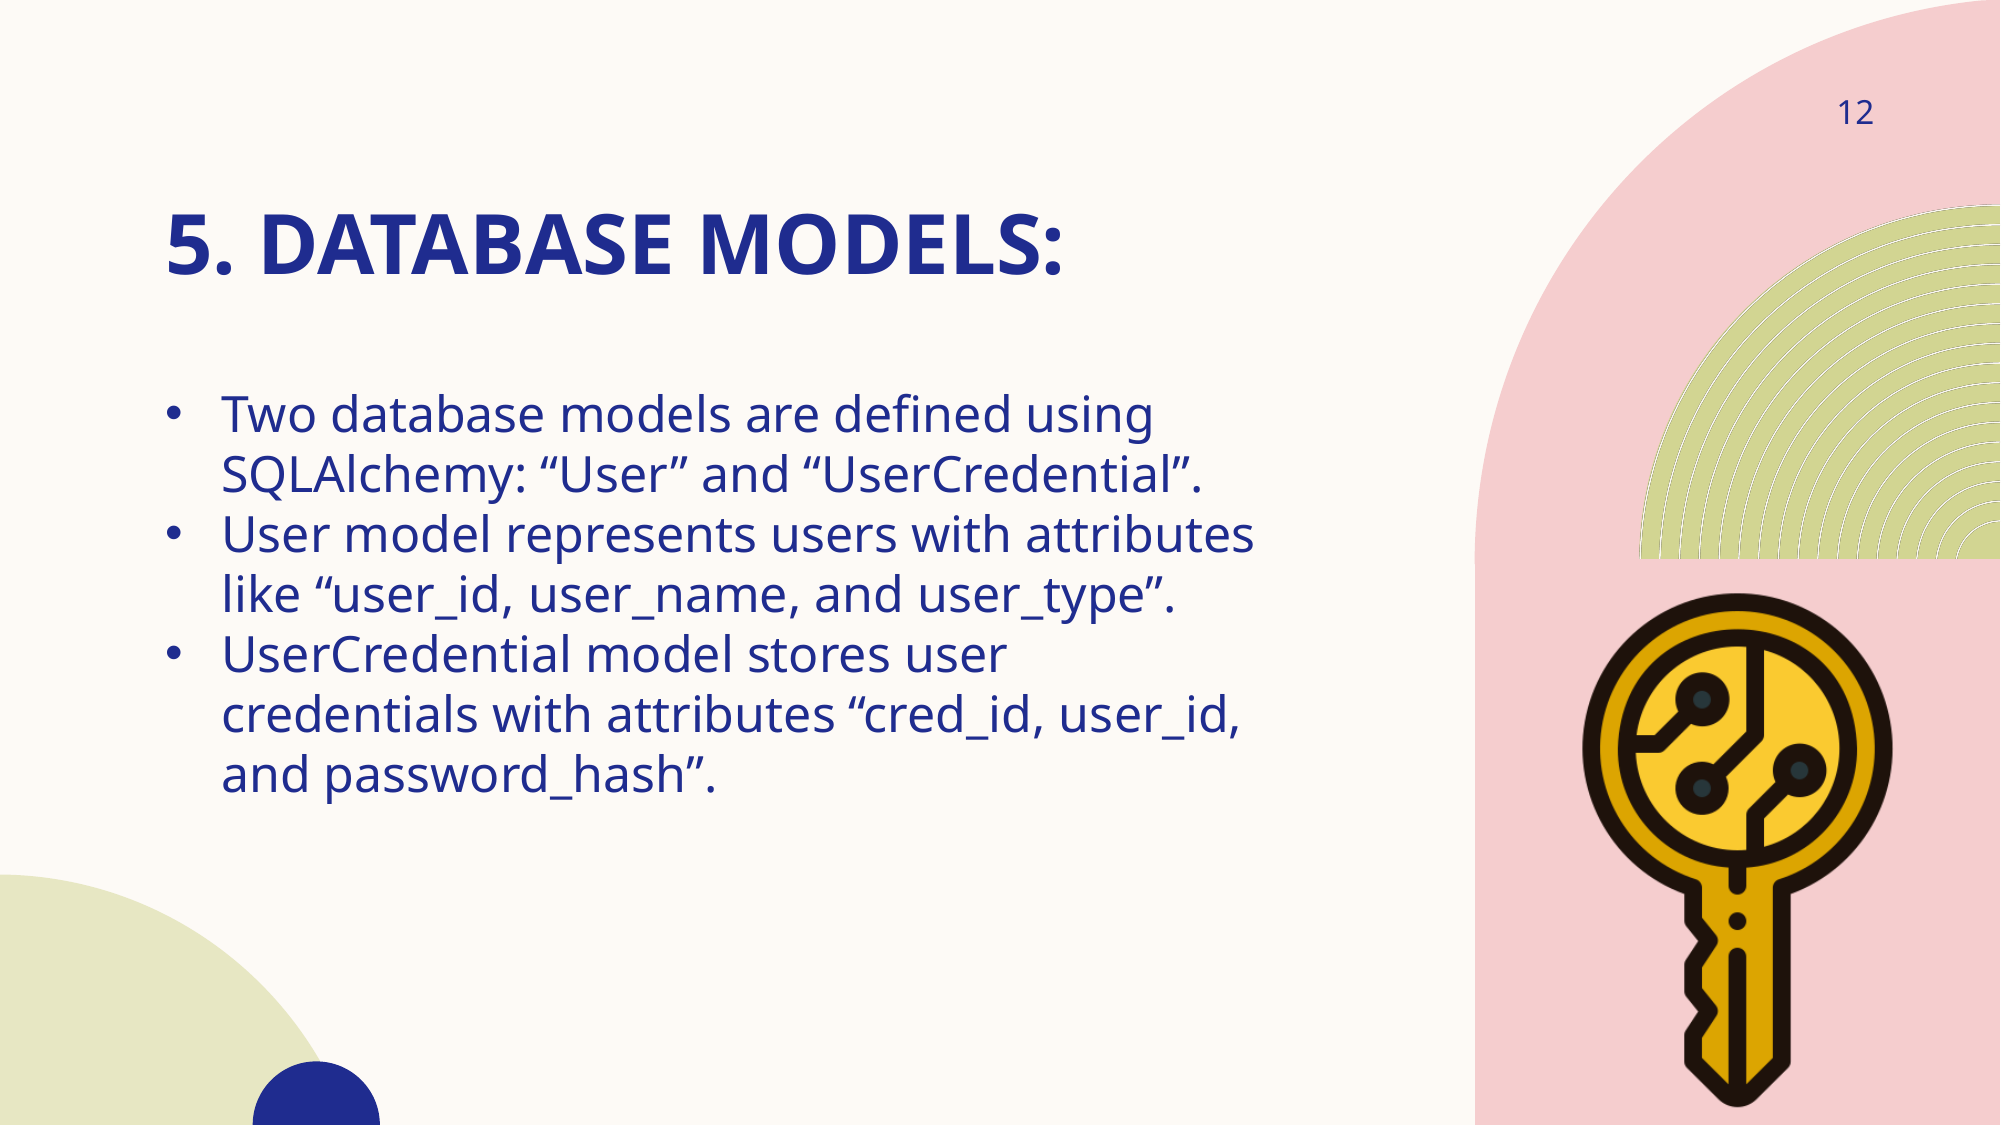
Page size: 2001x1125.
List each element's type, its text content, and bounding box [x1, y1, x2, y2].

picture [1474, 204, 2001, 1125]
list Two database models are defined using SQLAlchemy: “User” and “UserCredential”. User model represents users with attributes like “user_id, user_name, and user_type”. UserCredential model stores user credentials with attributes “cred_id, user_id, and password_hash”. [150, 382, 1283, 993]
slide_number 12 [1712, 75, 1875, 153]
title 5. Database Models: [150, 125, 1437, 292]
